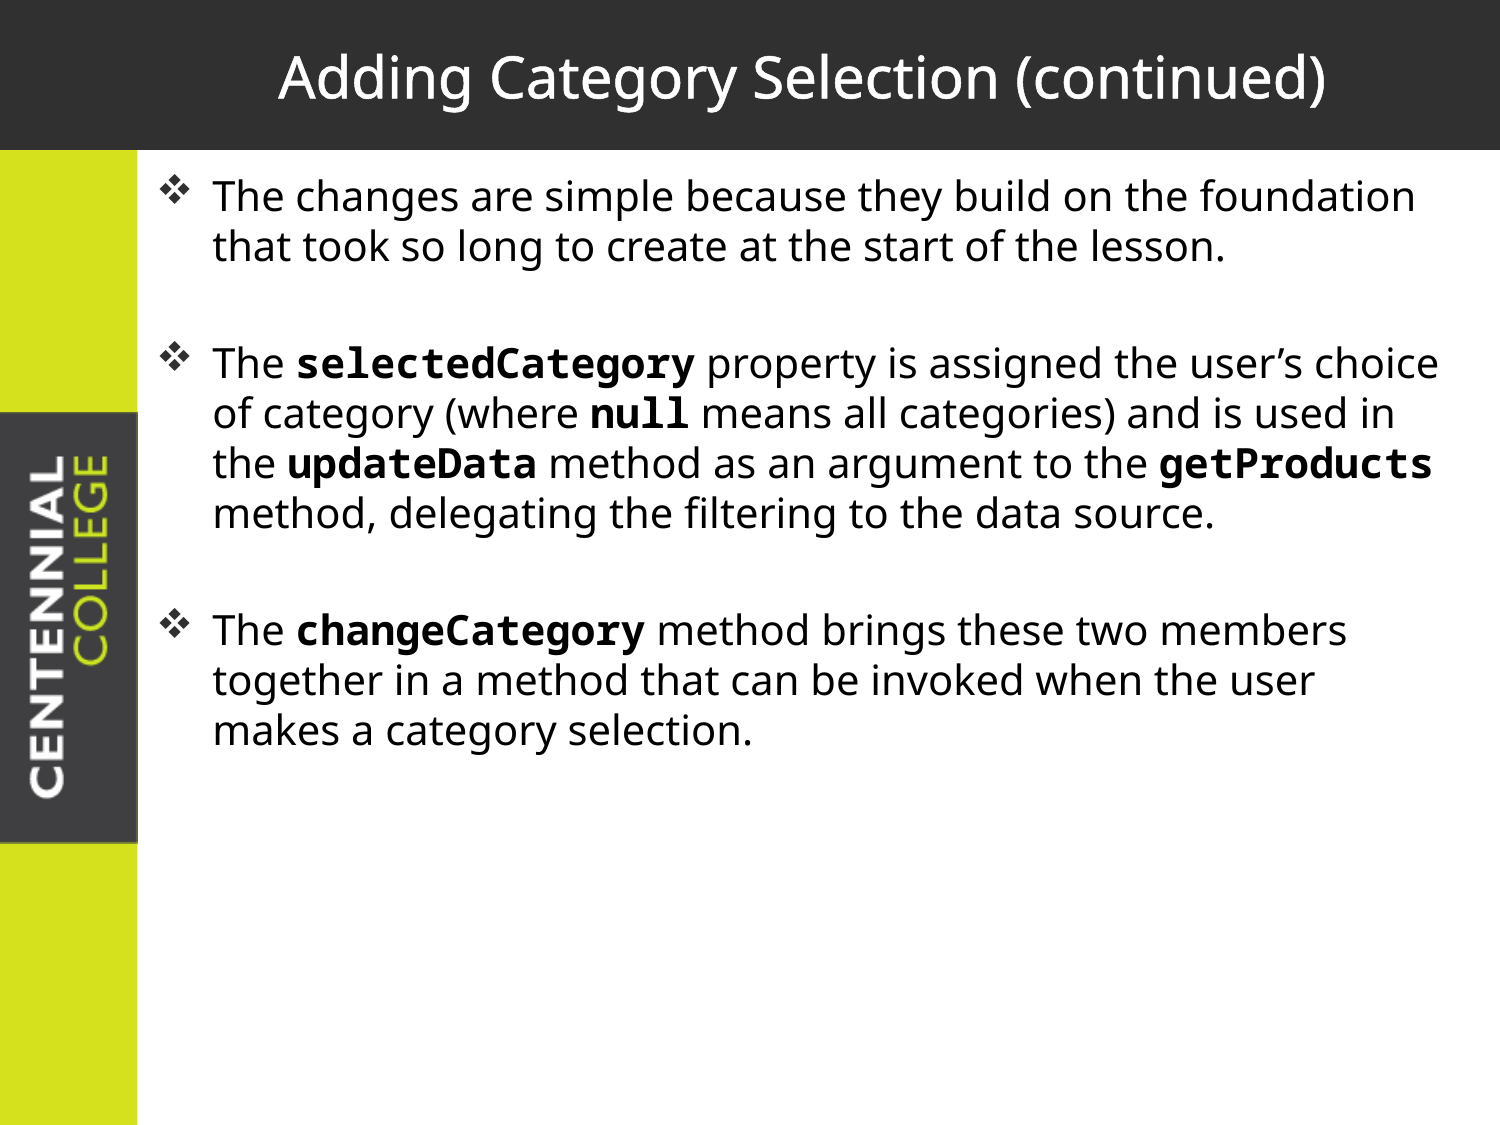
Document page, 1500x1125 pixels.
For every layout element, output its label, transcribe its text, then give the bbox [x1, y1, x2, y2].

list The changes are simple because they build on the foundation that took so long to create at the start of the lesson. The selectedCategory property is assigned the user’s choice of category (where null means all categories) and is used in the updateData method as an argument to the getProducts method, delegating the filtering to the data source. The changeCategory method brings these two members together in a method that can be invoked when the user makes a category selection. [141, 162, 1467, 1088]
picture [0, 412, 138, 844]
title Adding Category Selection (continued) [137, 0, 1467, 150]
